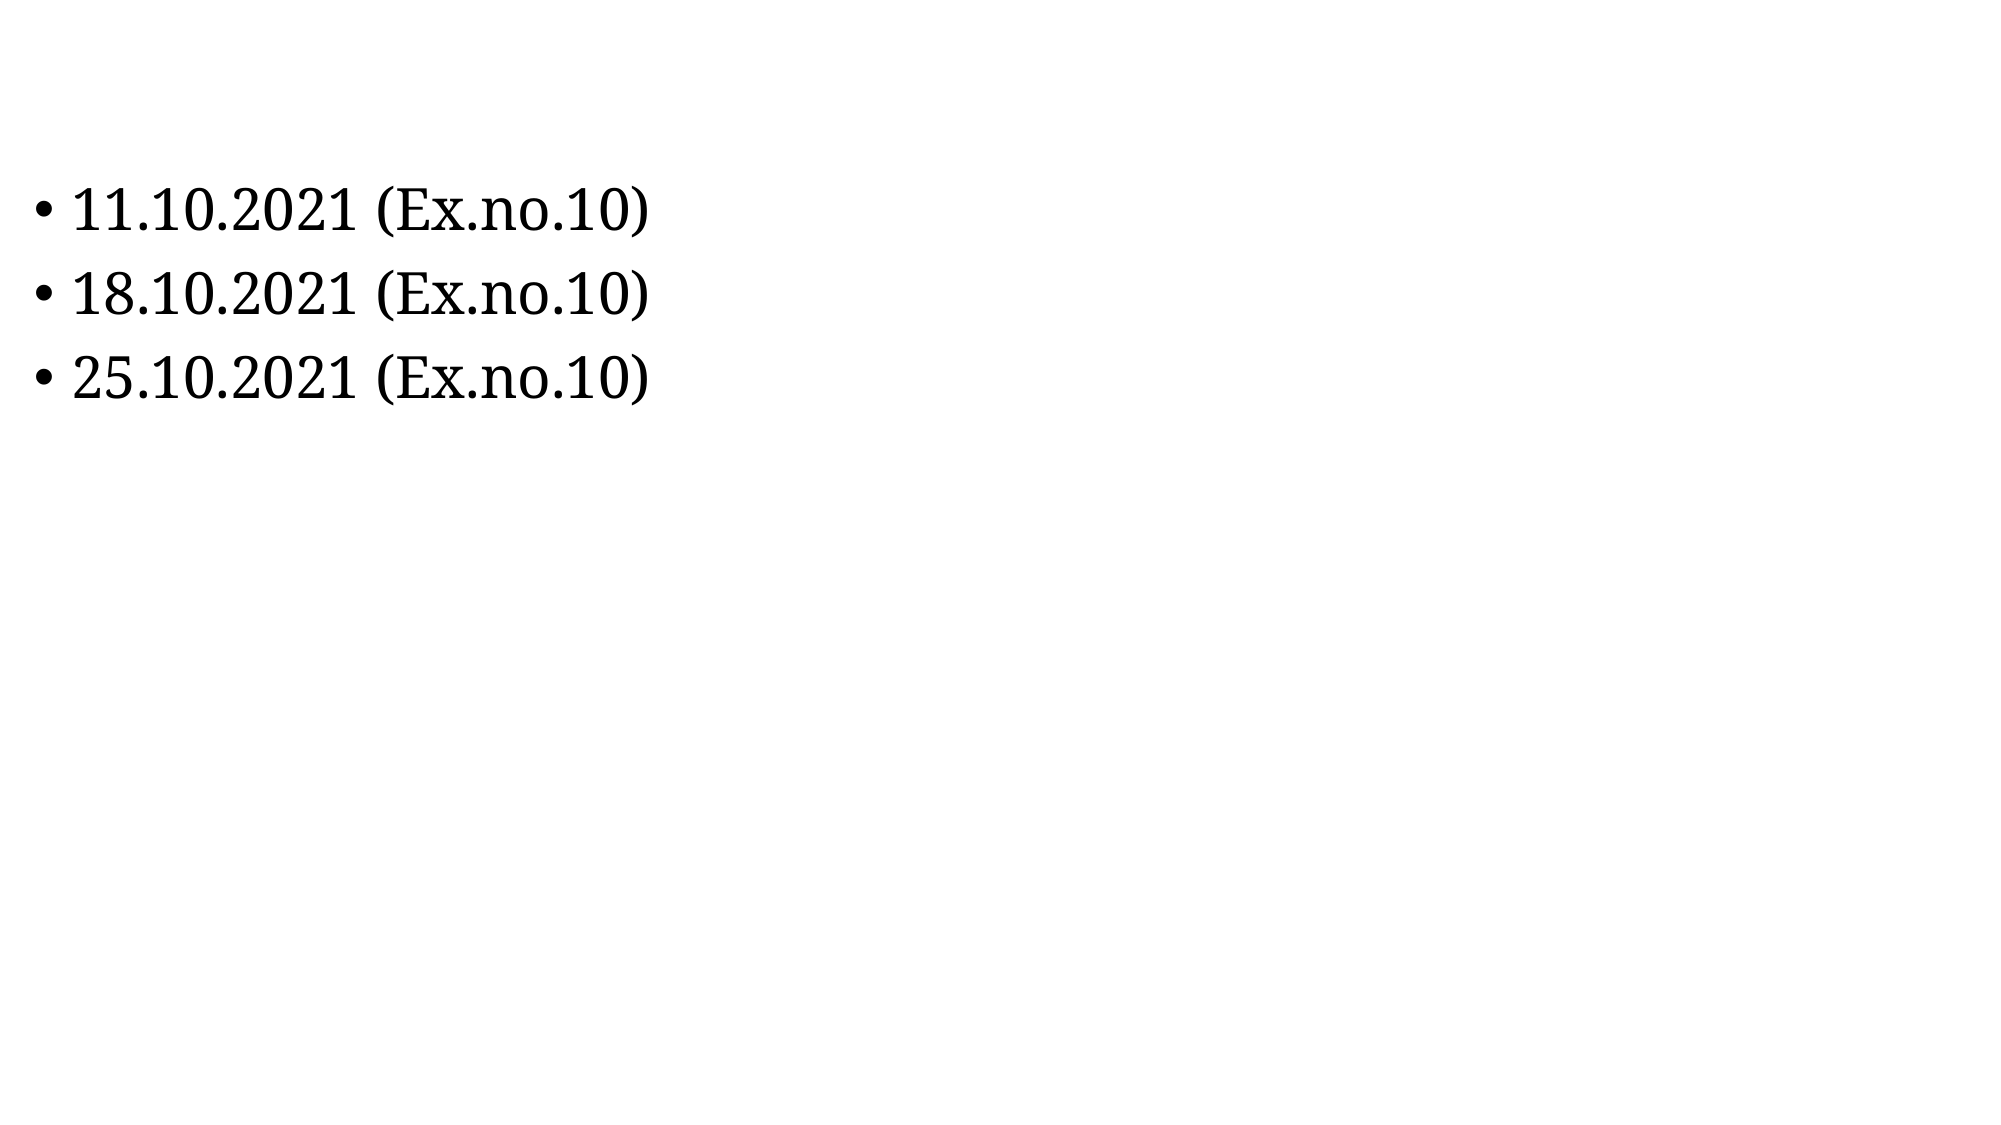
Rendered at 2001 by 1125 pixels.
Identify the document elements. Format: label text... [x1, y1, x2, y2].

list 11.10.2021 (Ex.no.10) 18.10.2021 (Ex.no.10) 25.10.2021 (Ex.no.10) [18, 173, 1981, 1030]
